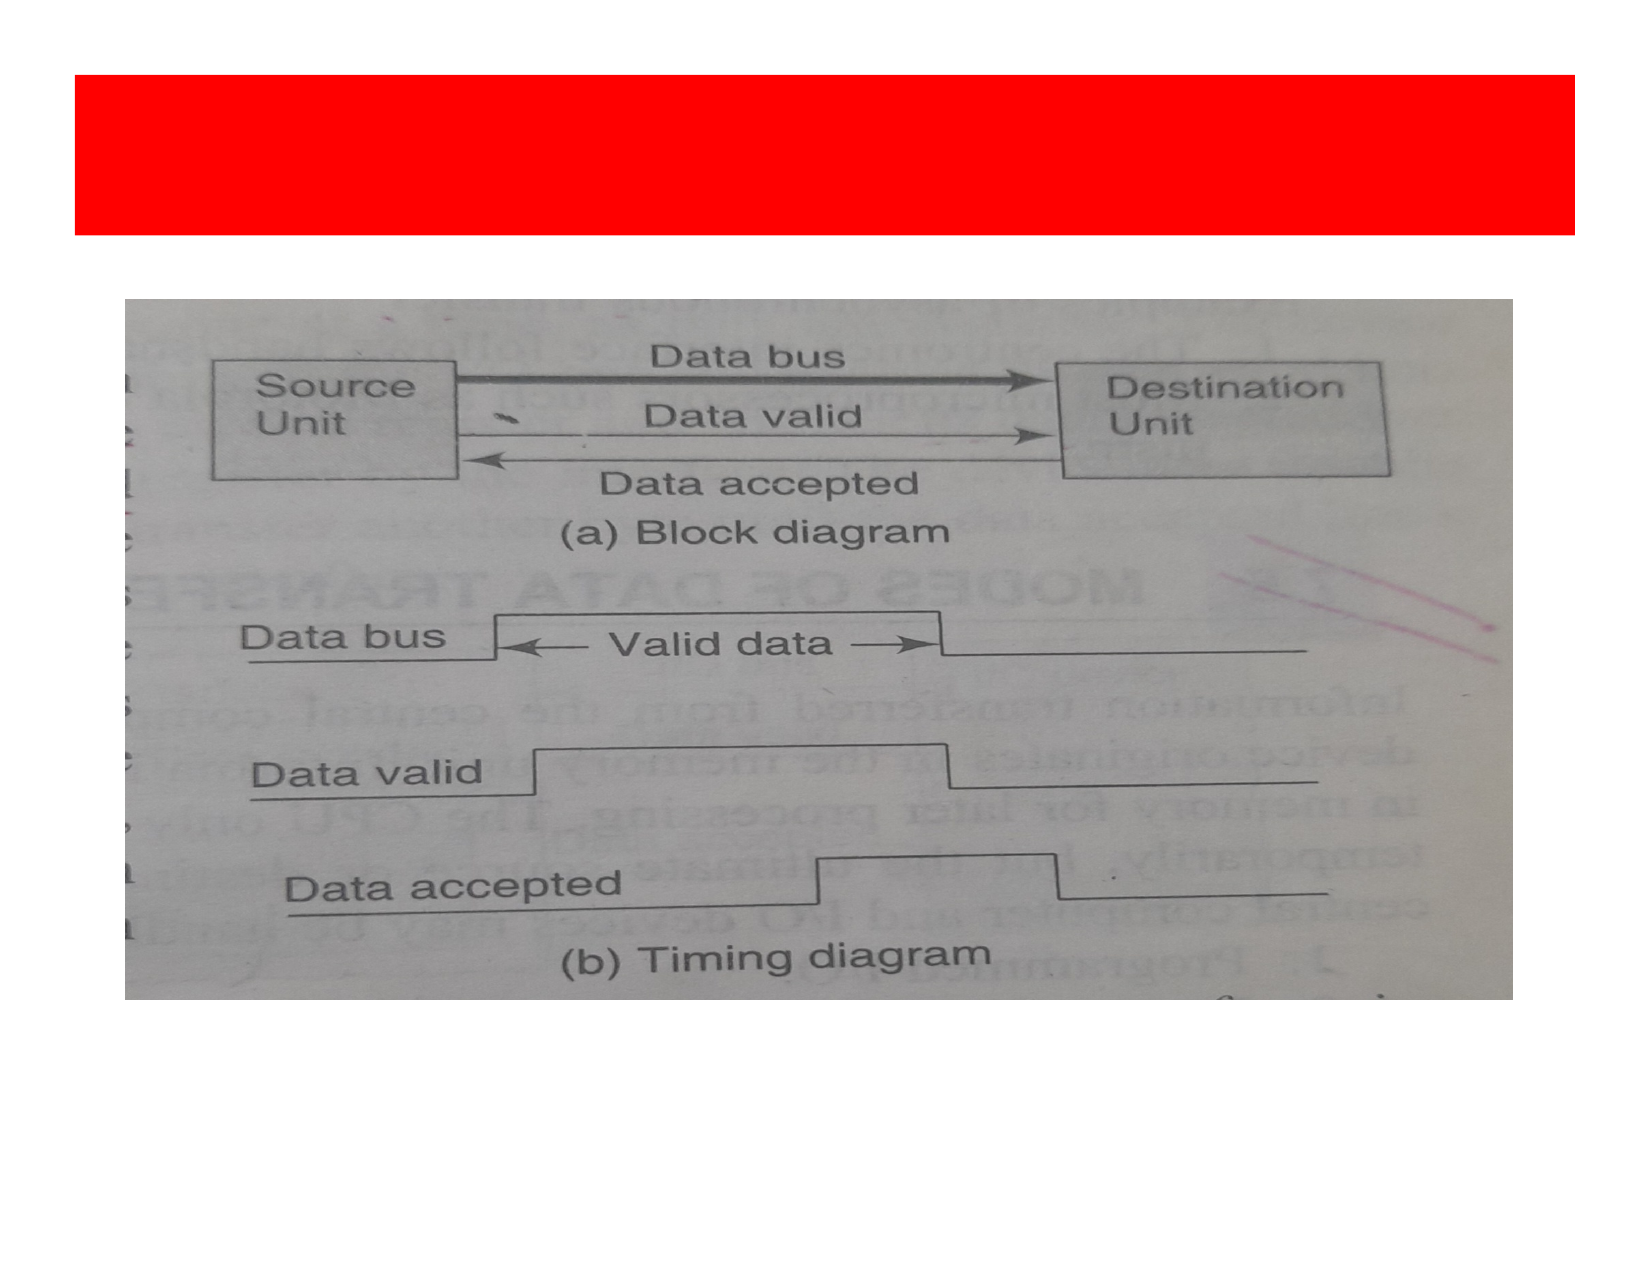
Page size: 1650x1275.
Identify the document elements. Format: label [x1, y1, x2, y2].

picture [124, 299, 1513, 1001]
